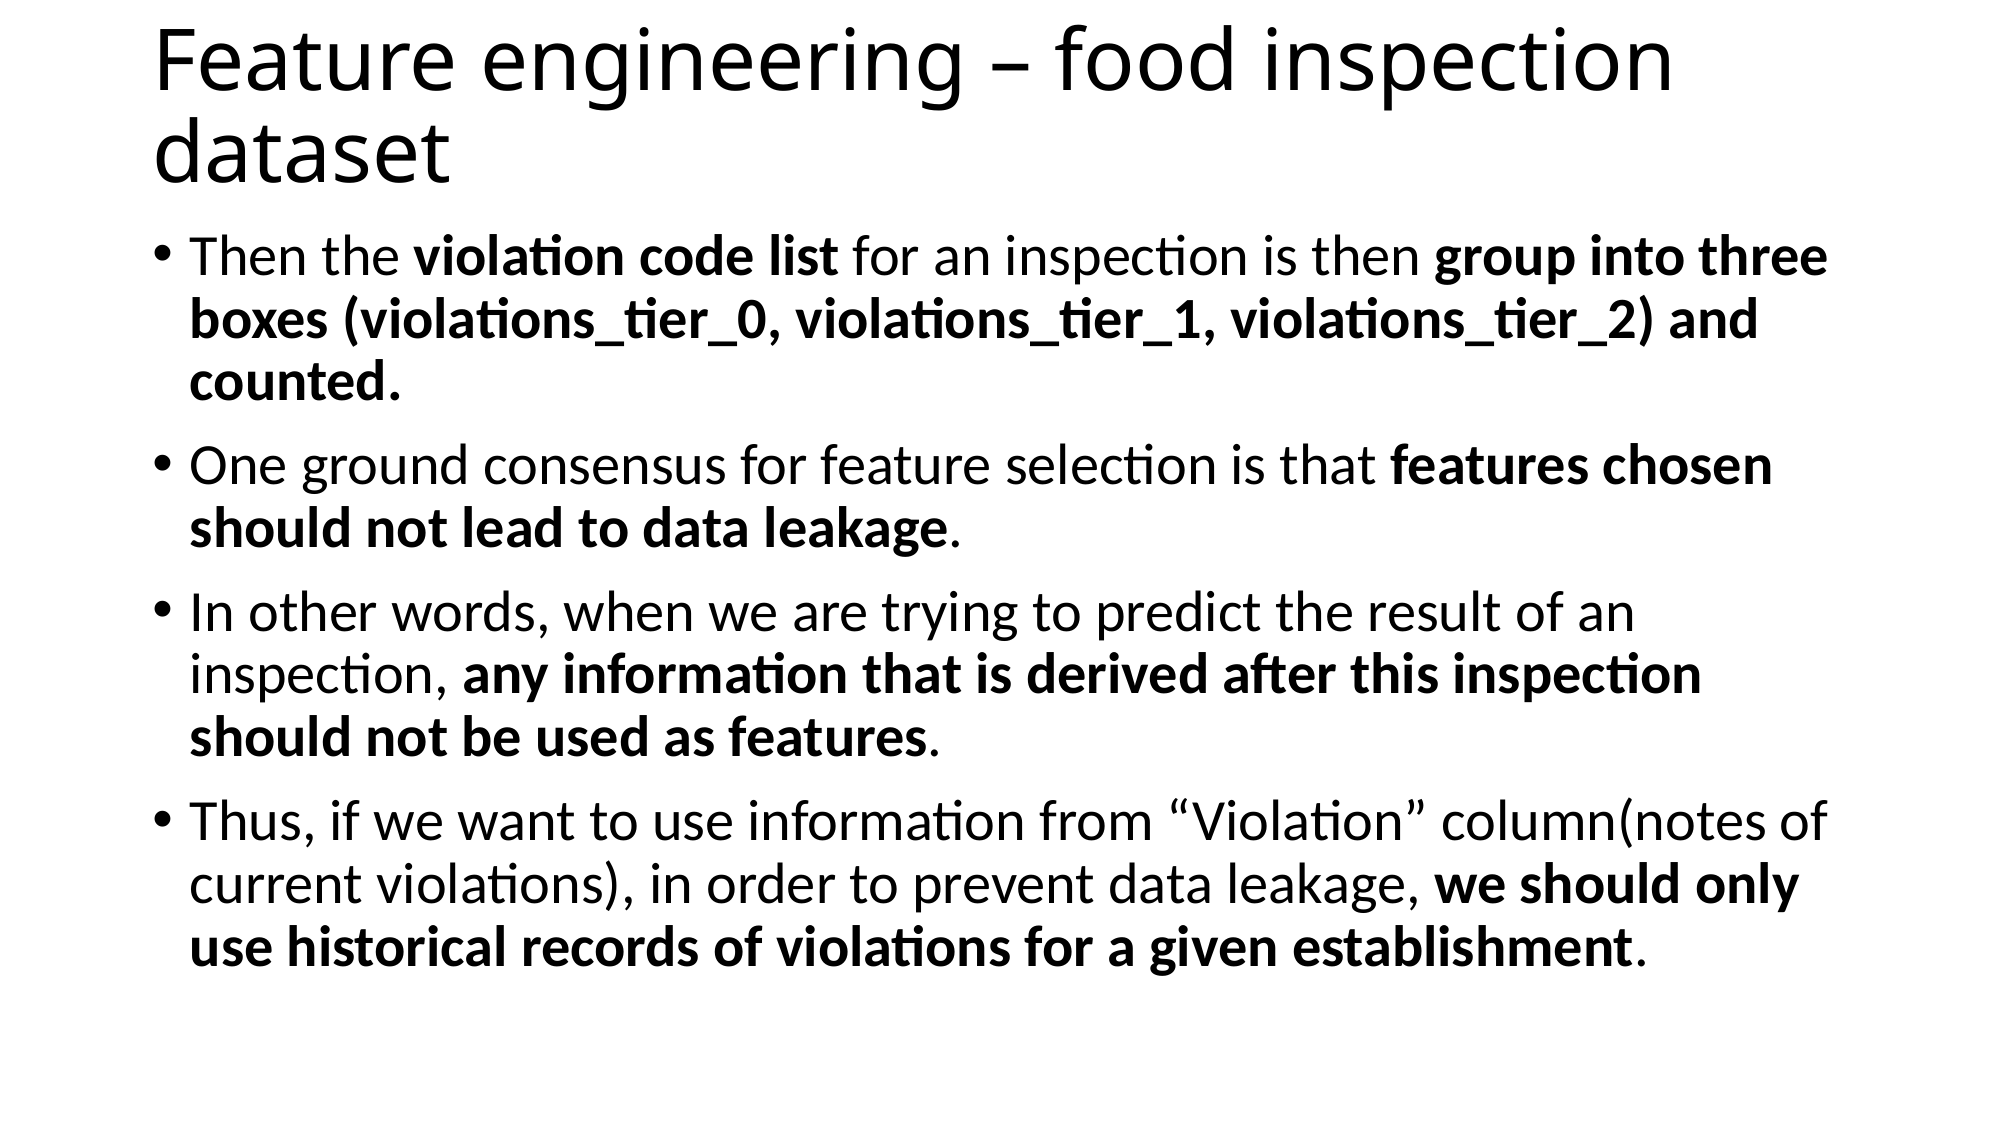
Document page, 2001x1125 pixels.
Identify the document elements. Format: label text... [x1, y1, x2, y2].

title Feature engineering – food inspection dataset [137, 0, 1863, 217]
list Then the violation code list for an inspection is then group into three boxes (violations_tier_0, violations_tier_1, violations_tier_2) and counted. One ground consensus for feature selection is that features chosen should not lead to data leakage. In other words, when we are trying to predict the result of an inspection, any information that is derived after this inspection should not be used as features. Thus, if we want to use information from “Violation” column(notes of current violations), in order to prevent data leakage, we should only use historical records of violations for a given establishment. [137, 217, 1863, 1030]
